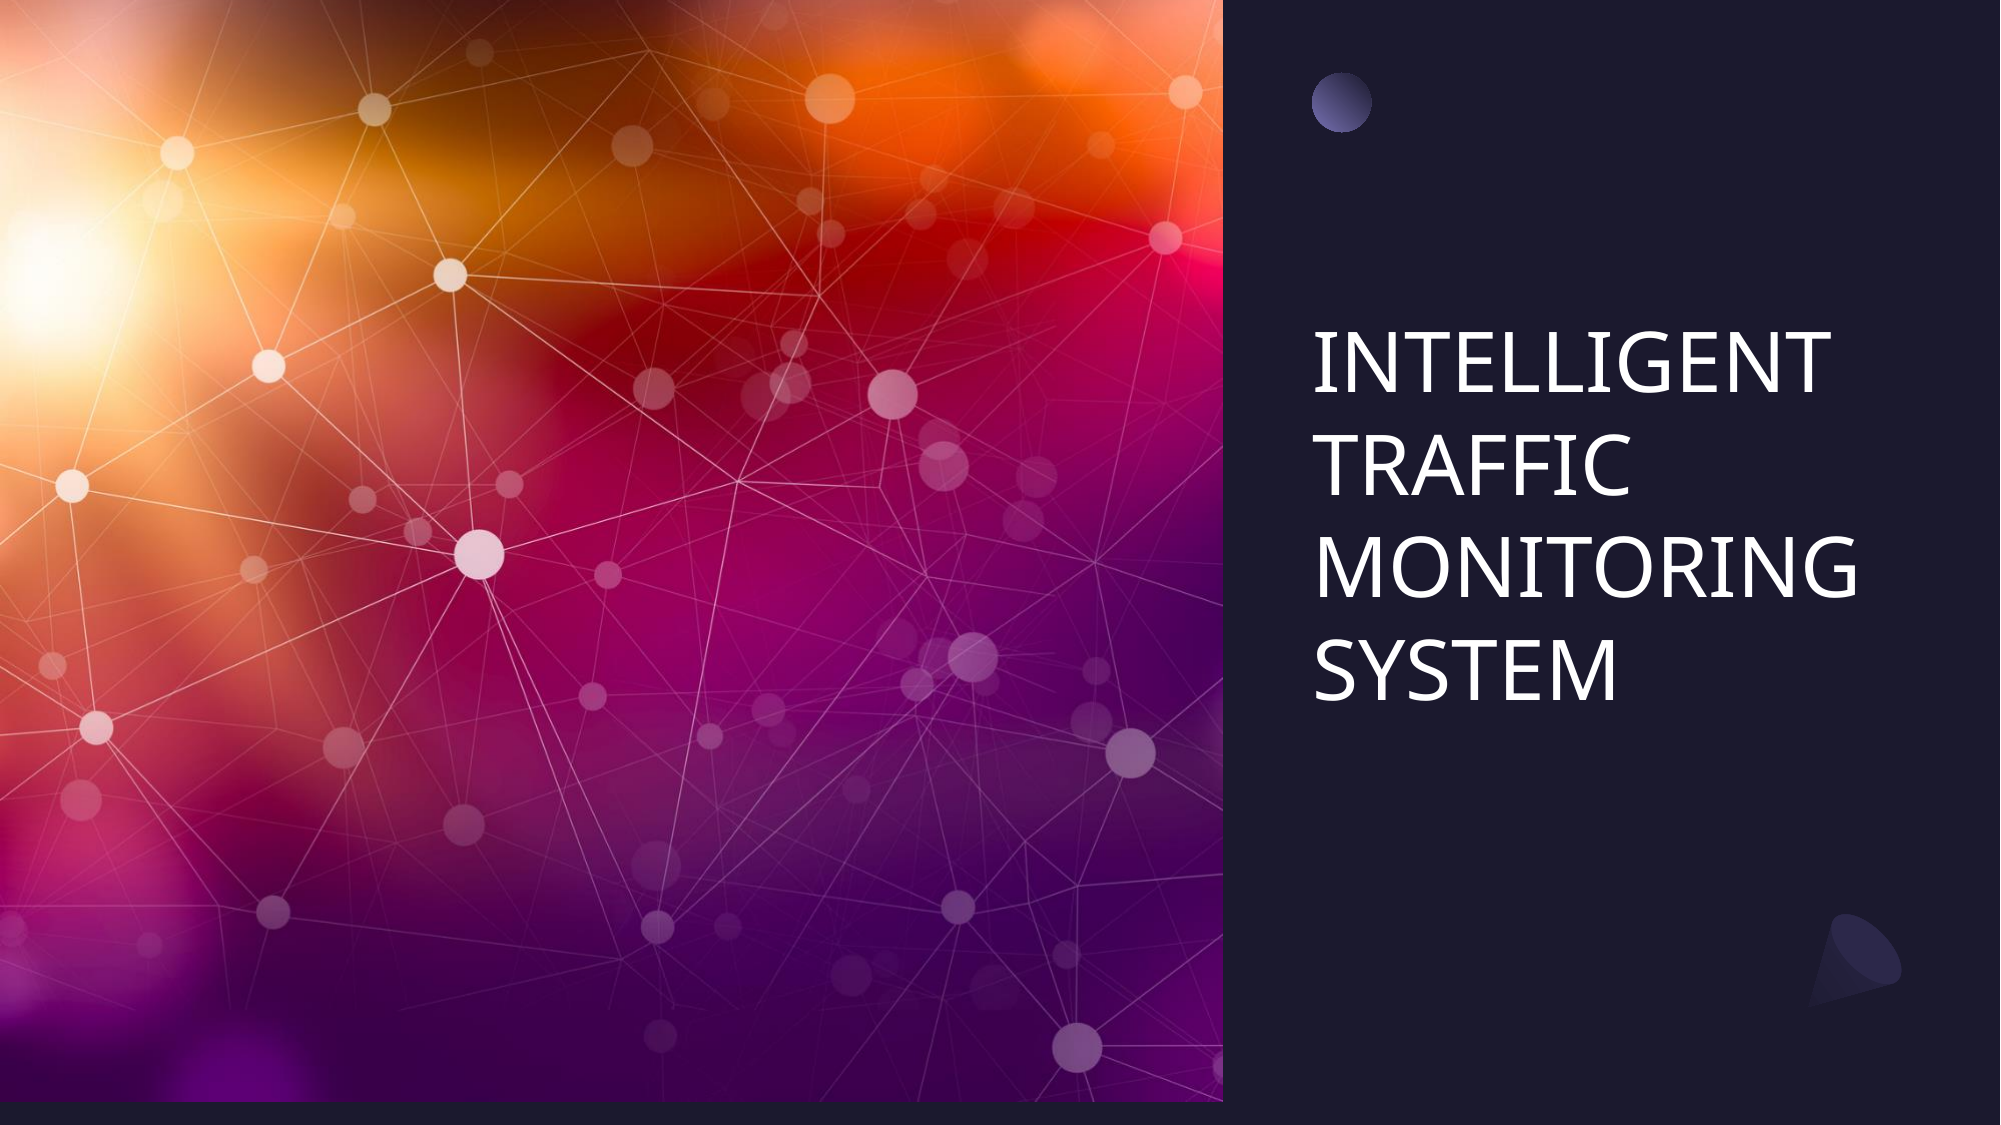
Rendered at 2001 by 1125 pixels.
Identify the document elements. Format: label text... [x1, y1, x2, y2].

title INTELLIGENT TRAFFIC MONITORING SYSTEM [1312, 308, 1950, 722]
picture [0, 0, 1223, 1102]
